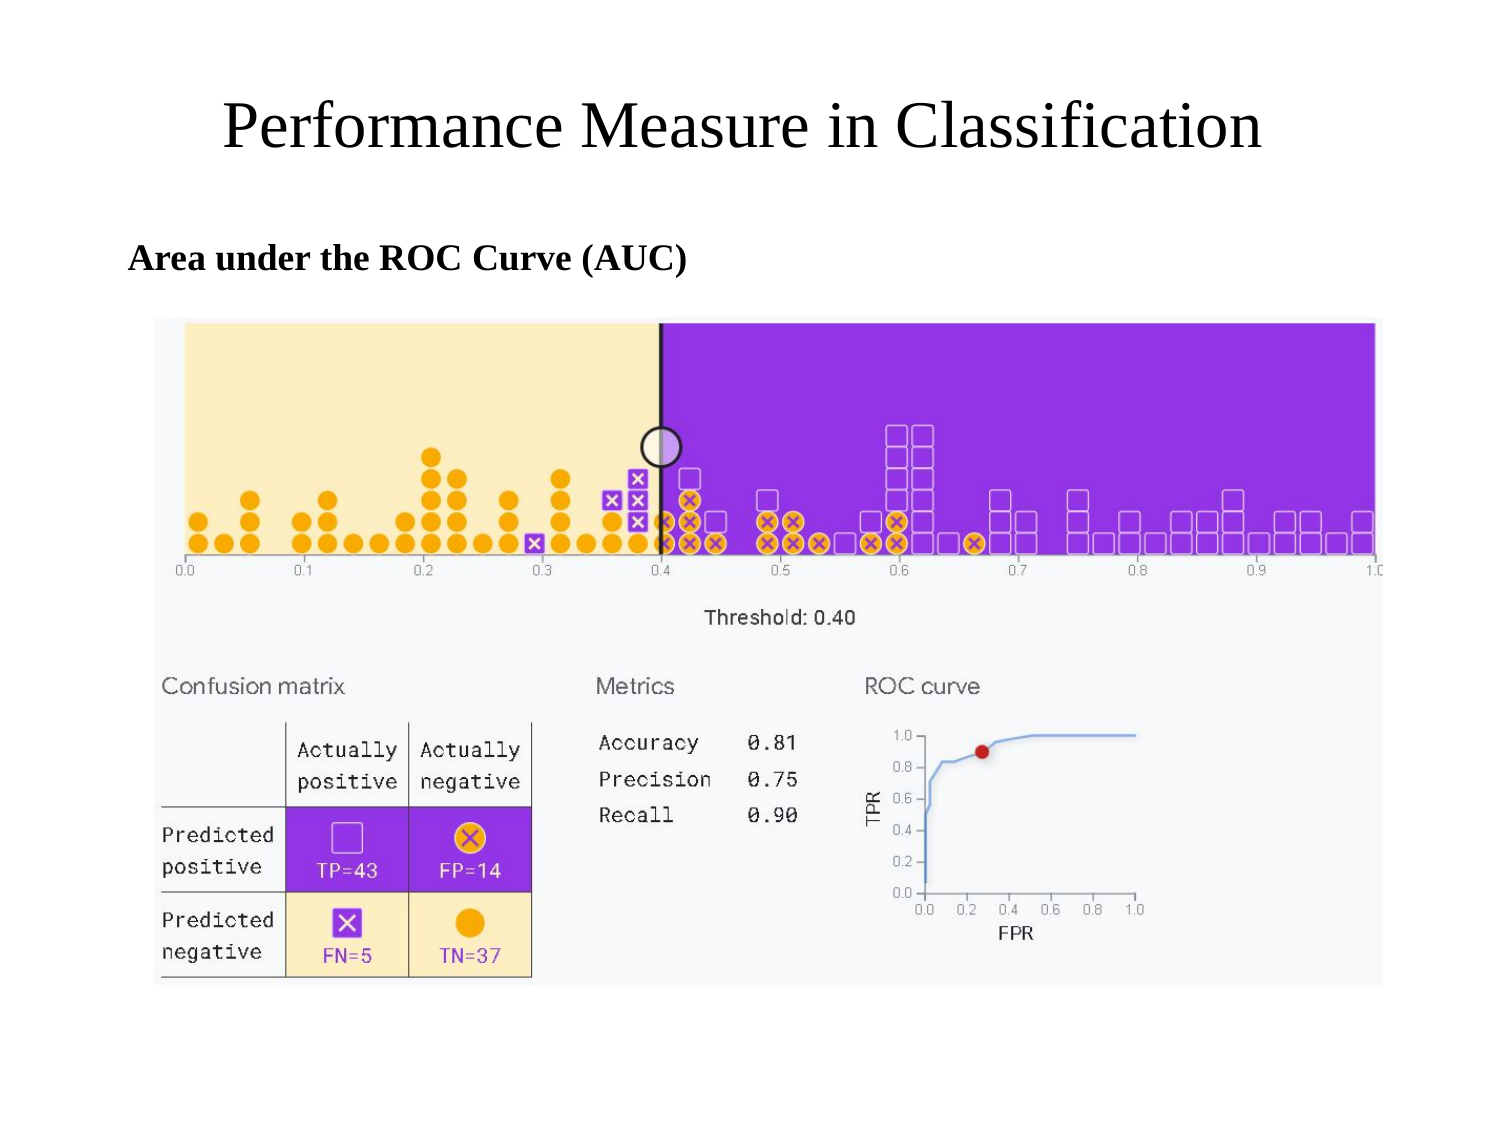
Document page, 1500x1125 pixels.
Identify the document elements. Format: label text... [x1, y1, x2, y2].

subtitle Area under the ROC Curve (AUC) [112, 224, 1338, 938]
title Performance Measure in Classification [162, 62, 1325, 179]
picture [154, 317, 1384, 986]
